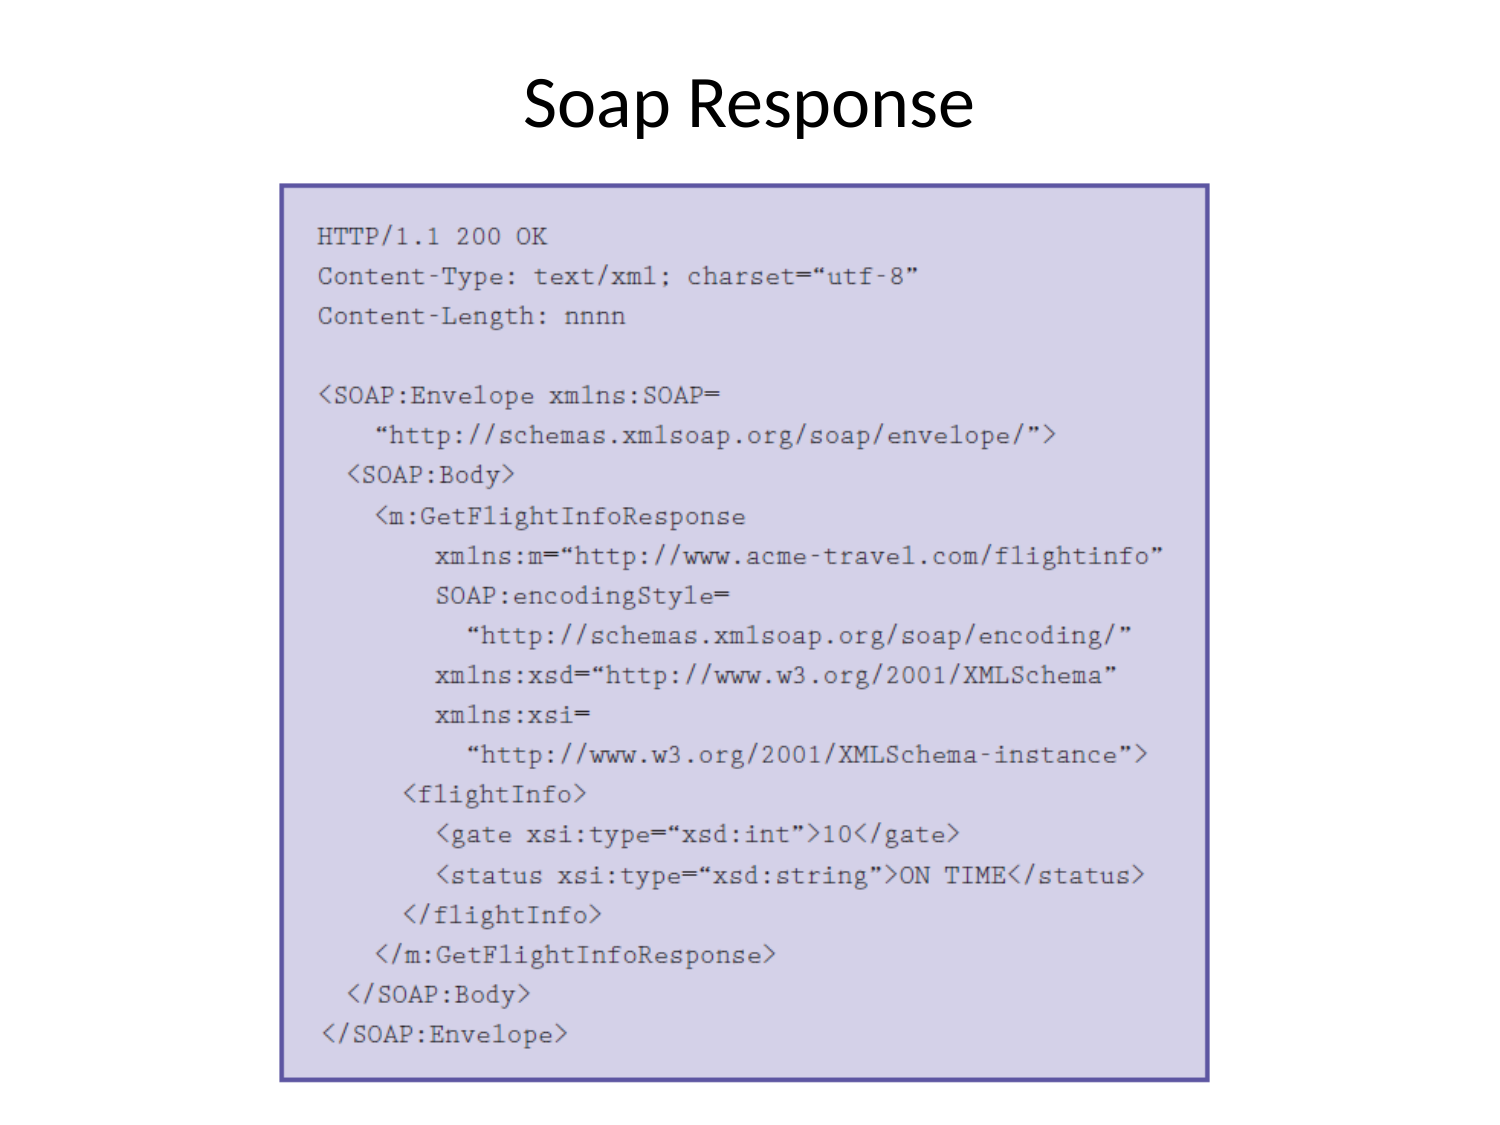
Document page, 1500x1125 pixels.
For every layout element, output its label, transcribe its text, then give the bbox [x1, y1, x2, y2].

title Soap Response [75, 45, 1425, 150]
picture [271, 179, 1213, 1087]
